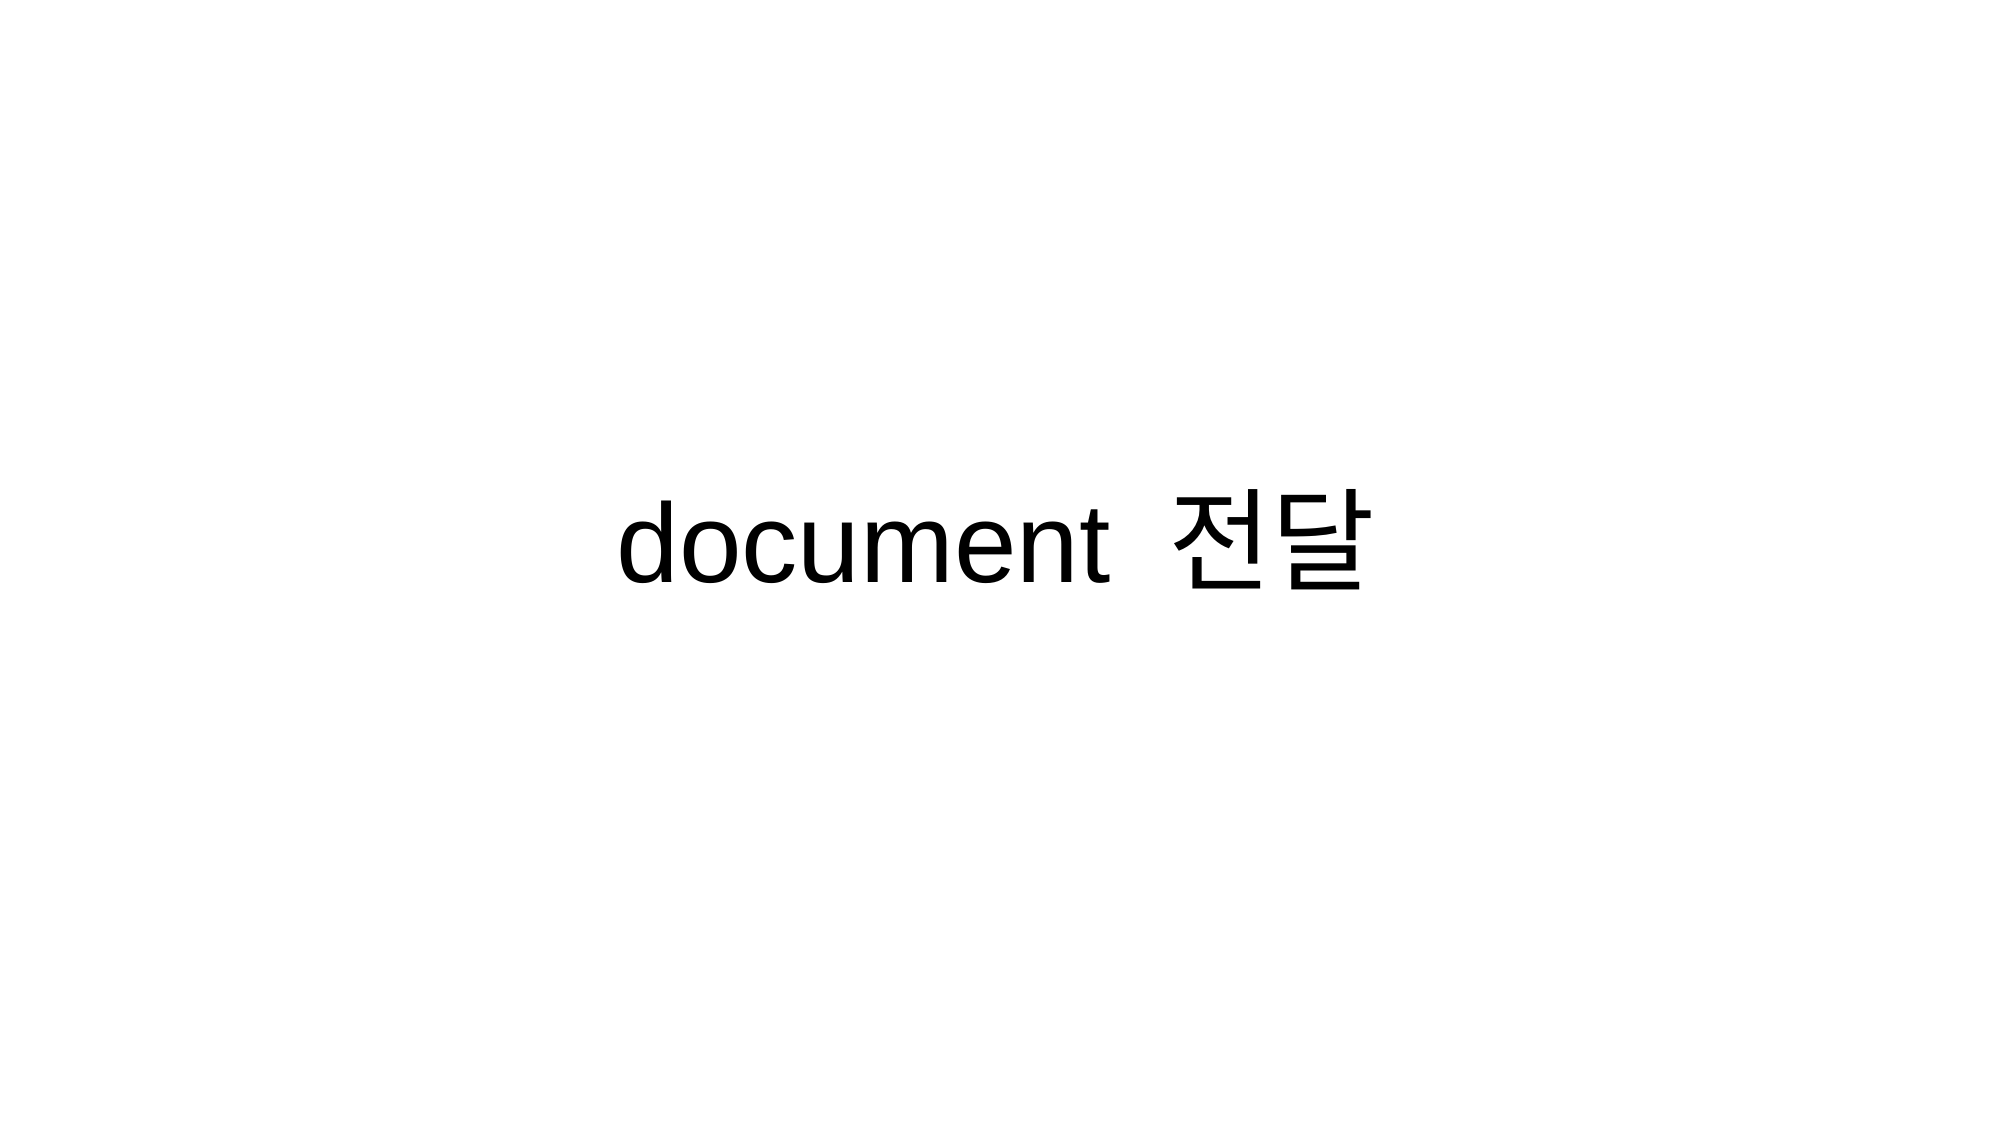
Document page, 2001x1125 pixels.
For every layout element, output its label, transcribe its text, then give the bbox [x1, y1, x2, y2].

title document 전달 [395, 325, 1596, 766]
